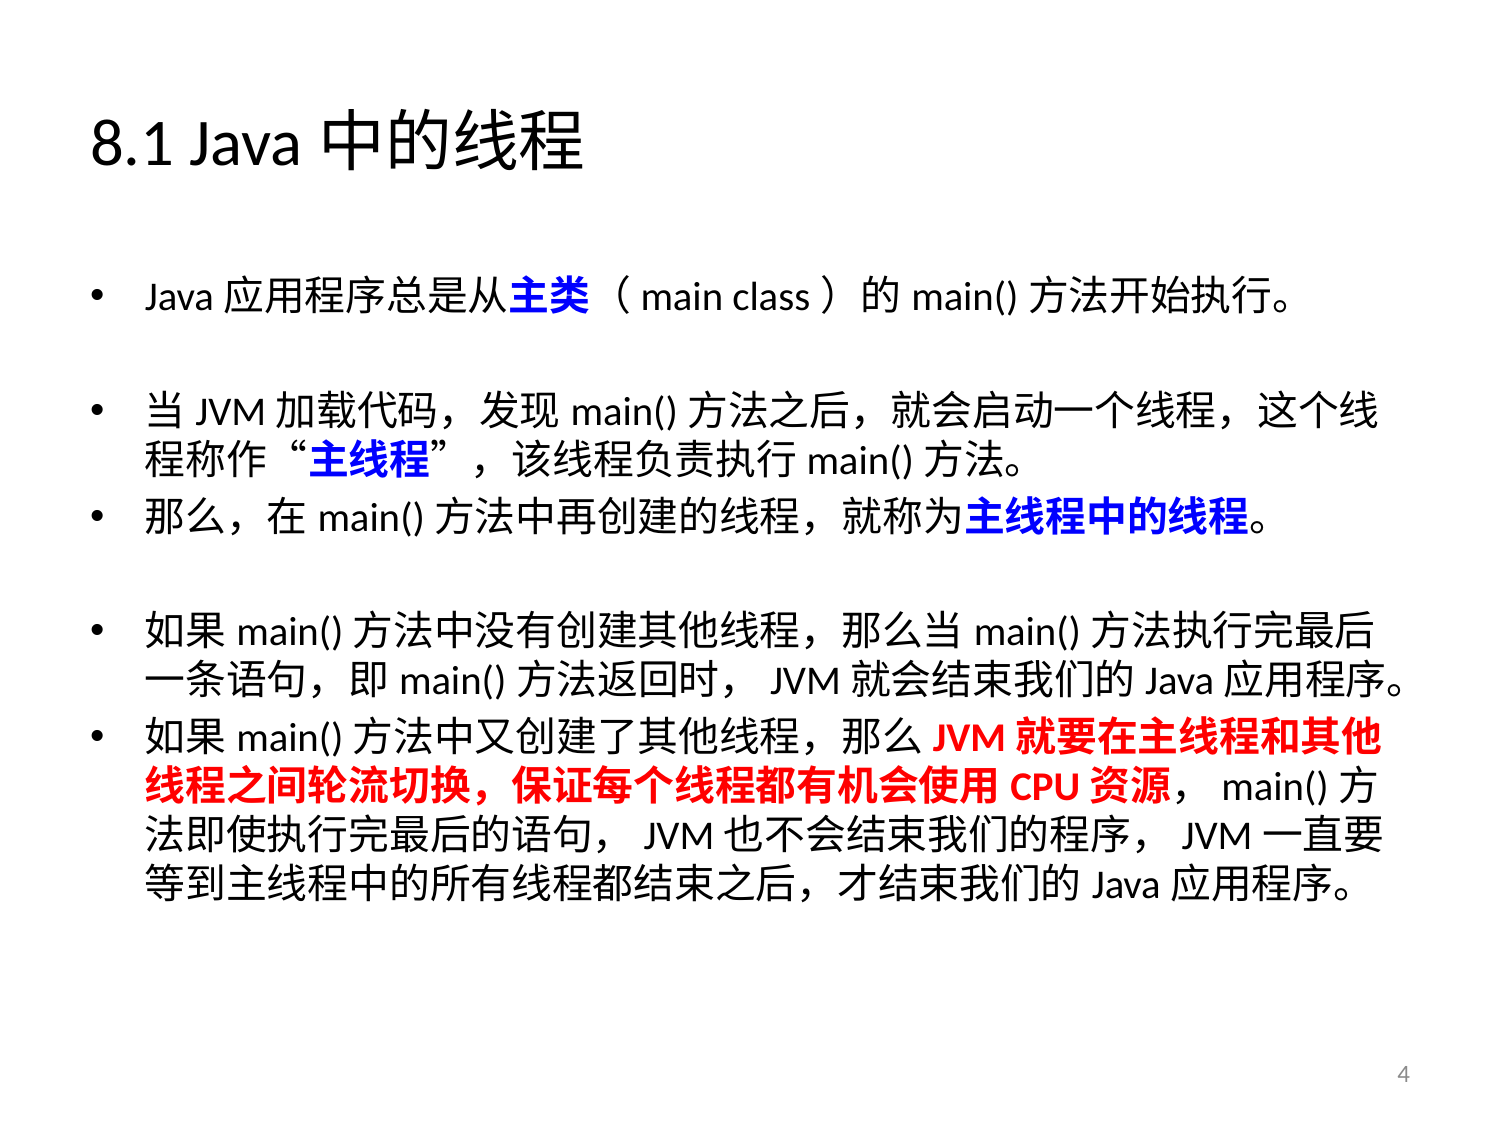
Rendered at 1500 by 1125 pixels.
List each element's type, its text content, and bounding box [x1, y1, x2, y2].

list Java应用程序总是从主类（main class）的main()方法开始执行。 当JVM加载代码，发现main()方法之后，就会启动一个线程，这个线程称作“主线程”，该线程负责执行main()方法。 那么，在main()方法中再创建的线程，就称为主线程中的线程。 如果main()方法中没有创建其他线程，那么当main()方法执行完最后一条语句，即main()方法返回时，JVM就会结束我们的Java应用程序。 如果main()方法中又创建了其他线程，那么JVM就要在主线程和其他线程之间轮流切换，保证每个线程都有机会使用CPU资源，main()方法即使执行完最后的语句，JVM也不会结束我们的程序，JVM一直要等到主线程中的所有线程都结束之后，才结束我们的Java应用程序。 [75, 262, 1425, 1005]
title 8.1 Java中的线程 [75, 45, 1425, 233]
slide_number 4 [1074, 1042, 1425, 1103]
